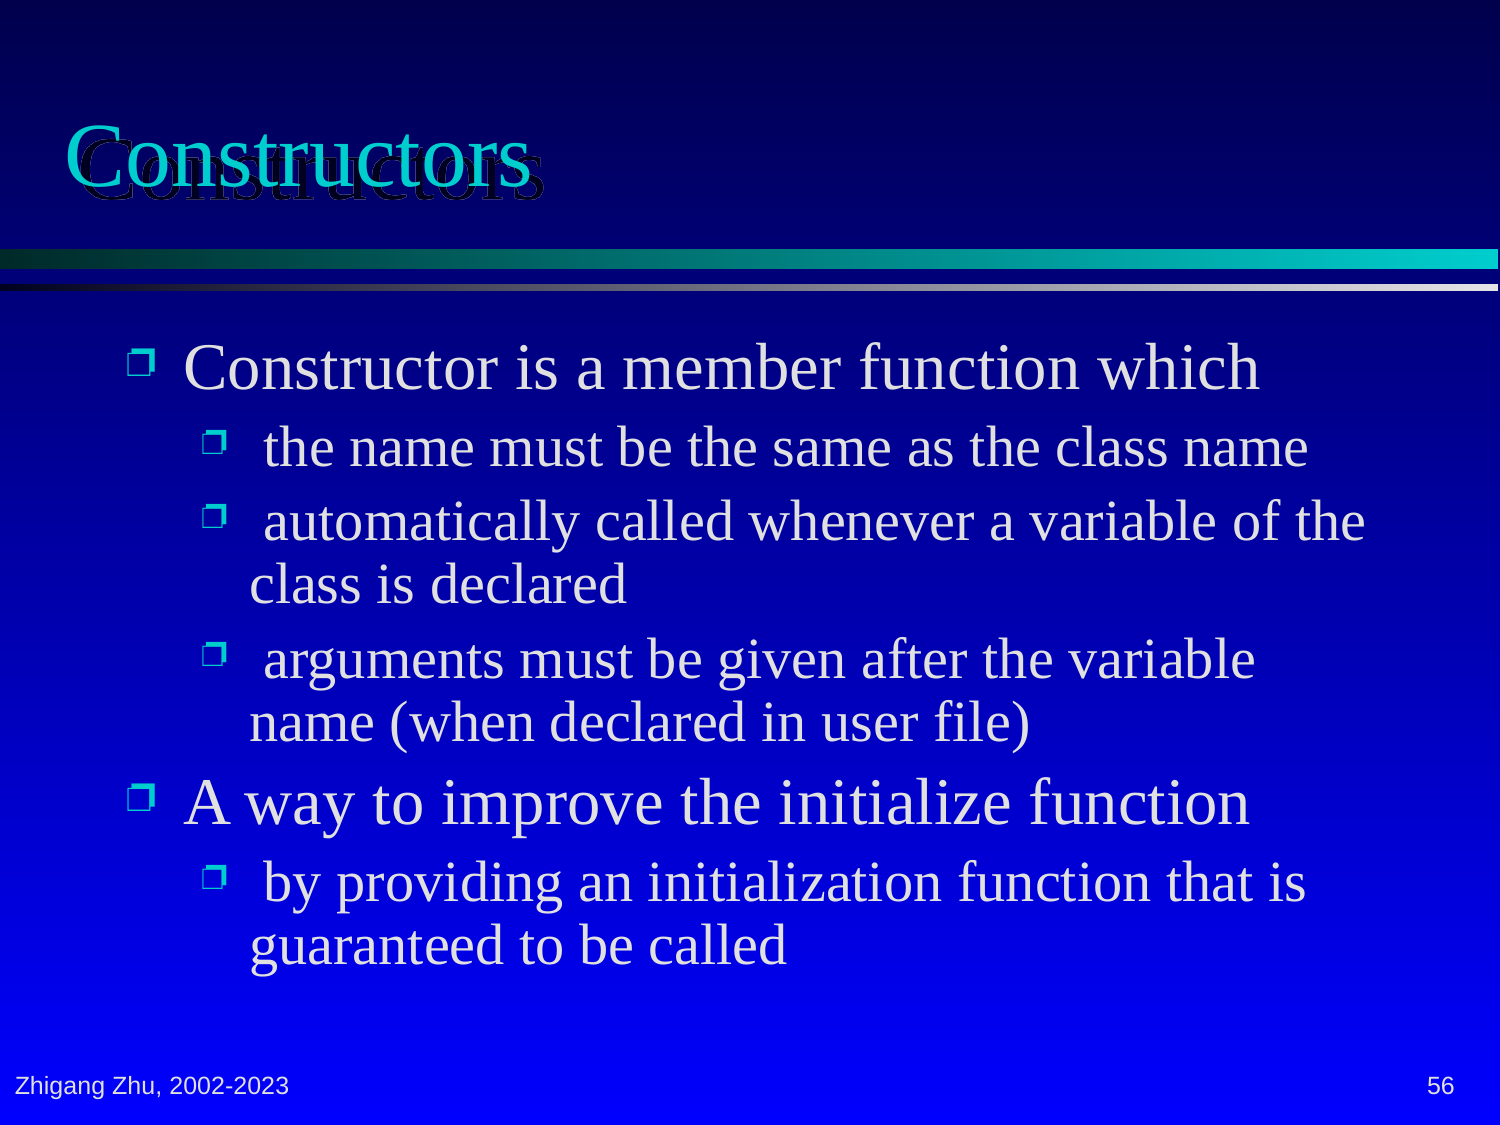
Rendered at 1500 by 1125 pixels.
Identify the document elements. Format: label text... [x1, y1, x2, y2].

list Constructor is a member function which the name must be the same as the class name automatically called whenever a variable of the class is declared arguments must be given after the variable name (when declared in user file) A way to improve the initialize function by providing an initialization function that is guaranteed to be called [111, 324, 1388, 1001]
title Constructors [49, 55, 1326, 245]
